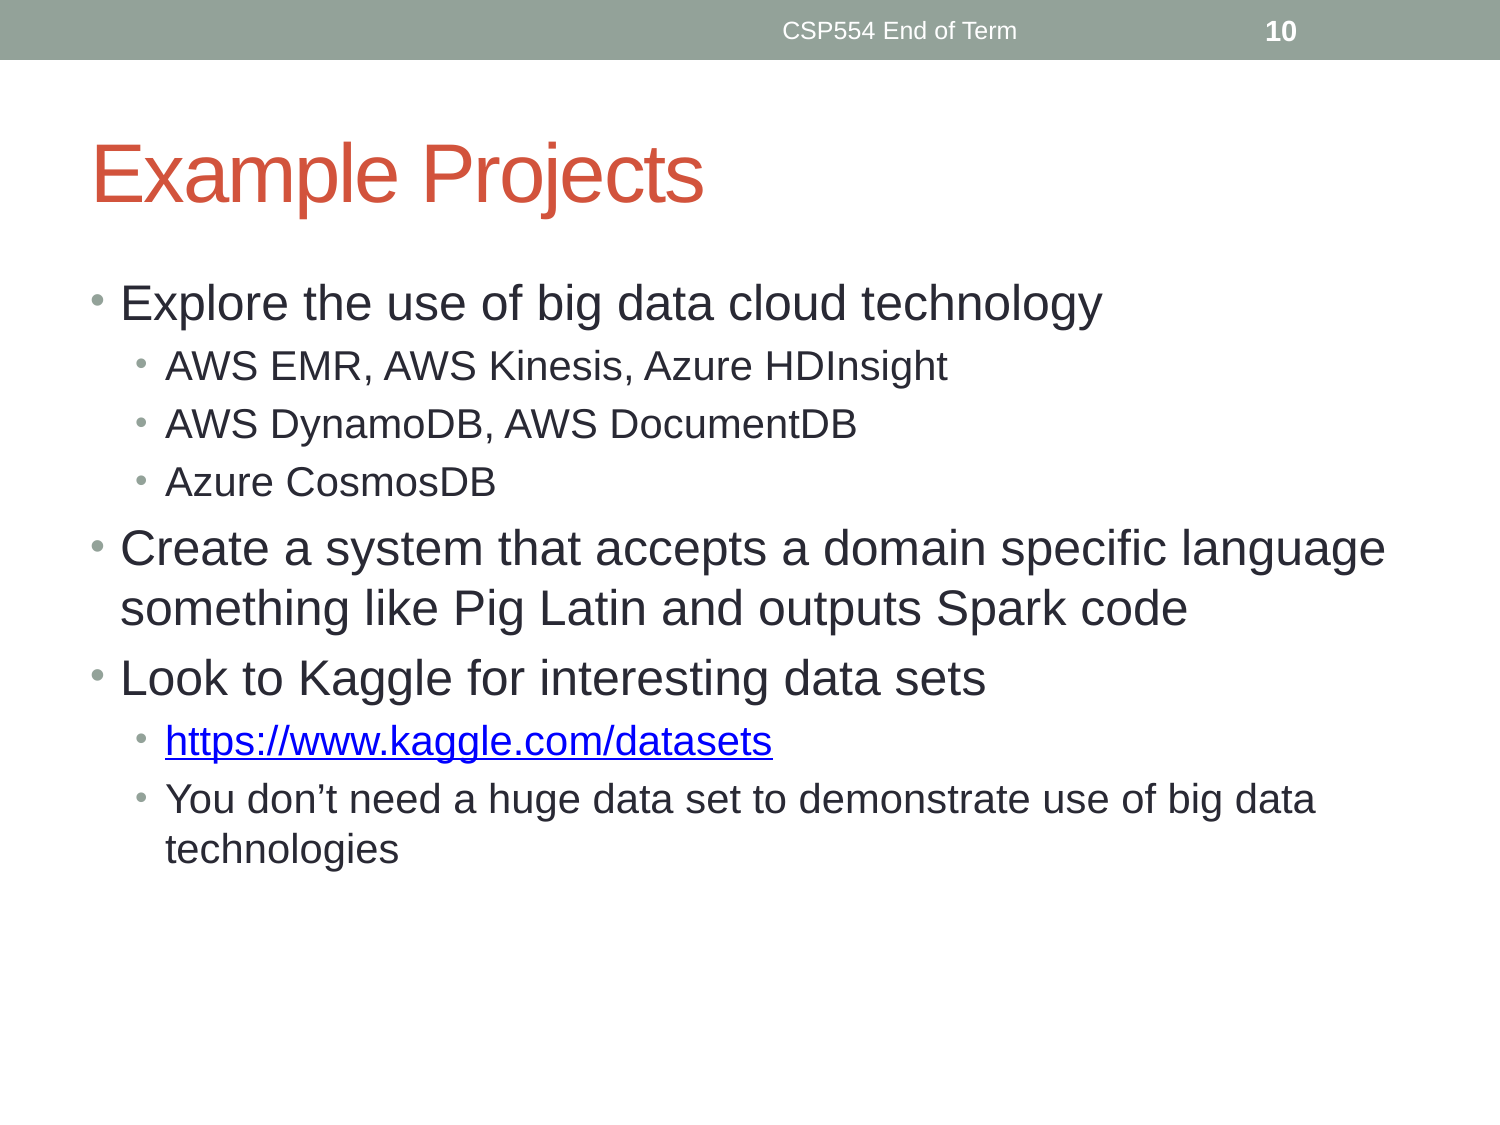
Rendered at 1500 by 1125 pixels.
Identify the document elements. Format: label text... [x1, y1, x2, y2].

footer CSP554 End of Term [562, 3, 1238, 57]
list Explore the use of big data cloud technology AWS EMR, AWS Kinesis, Azure HDInsight AWS DynamoDB, AWS DocumentDB Azure CosmosDB Create a system that accepts a domain specific language something like Pig Latin and outputs Spark code Look to Kaggle for interesting data sets https://www.kaggle.com/datasets You don’t need a huge data set to demonstrate use of big data technologies [75, 262, 1425, 1063]
slide_number 10 [1250, 3, 1425, 57]
title Example Projects [75, 87, 1425, 250]
